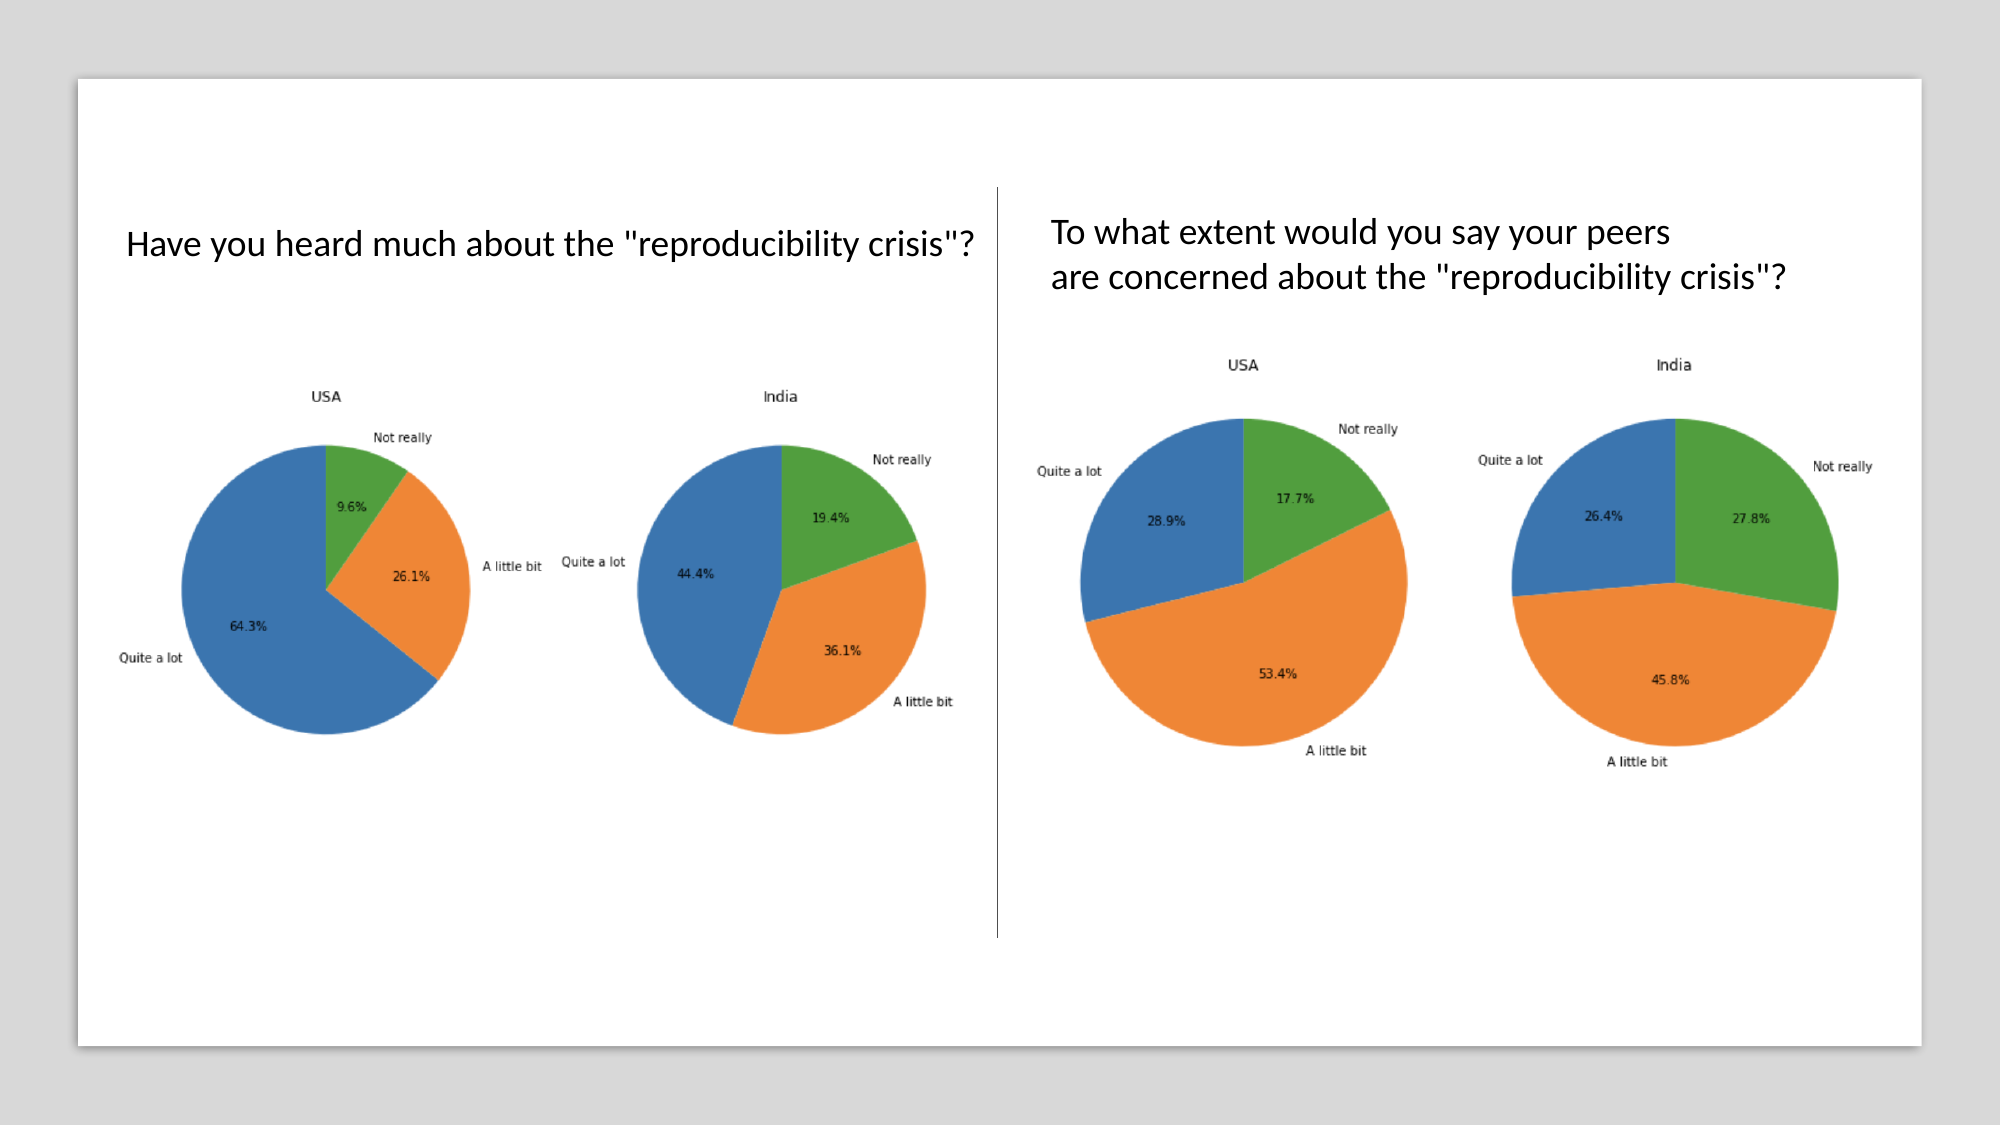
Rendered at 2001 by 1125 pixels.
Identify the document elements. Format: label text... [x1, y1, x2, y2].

text_box To what extent would you say your peers are concerned about the "reproducibility crisis"? [1036, 199, 1813, 305]
picture [1025, 345, 1895, 780]
text_box Have you heard much about the "reproducibility crisis"? [111, 211, 992, 272]
picture [105, 377, 975, 748]
text_box [0, 0, 2000, 1125]
text_box [77, 78, 1923, 1047]
